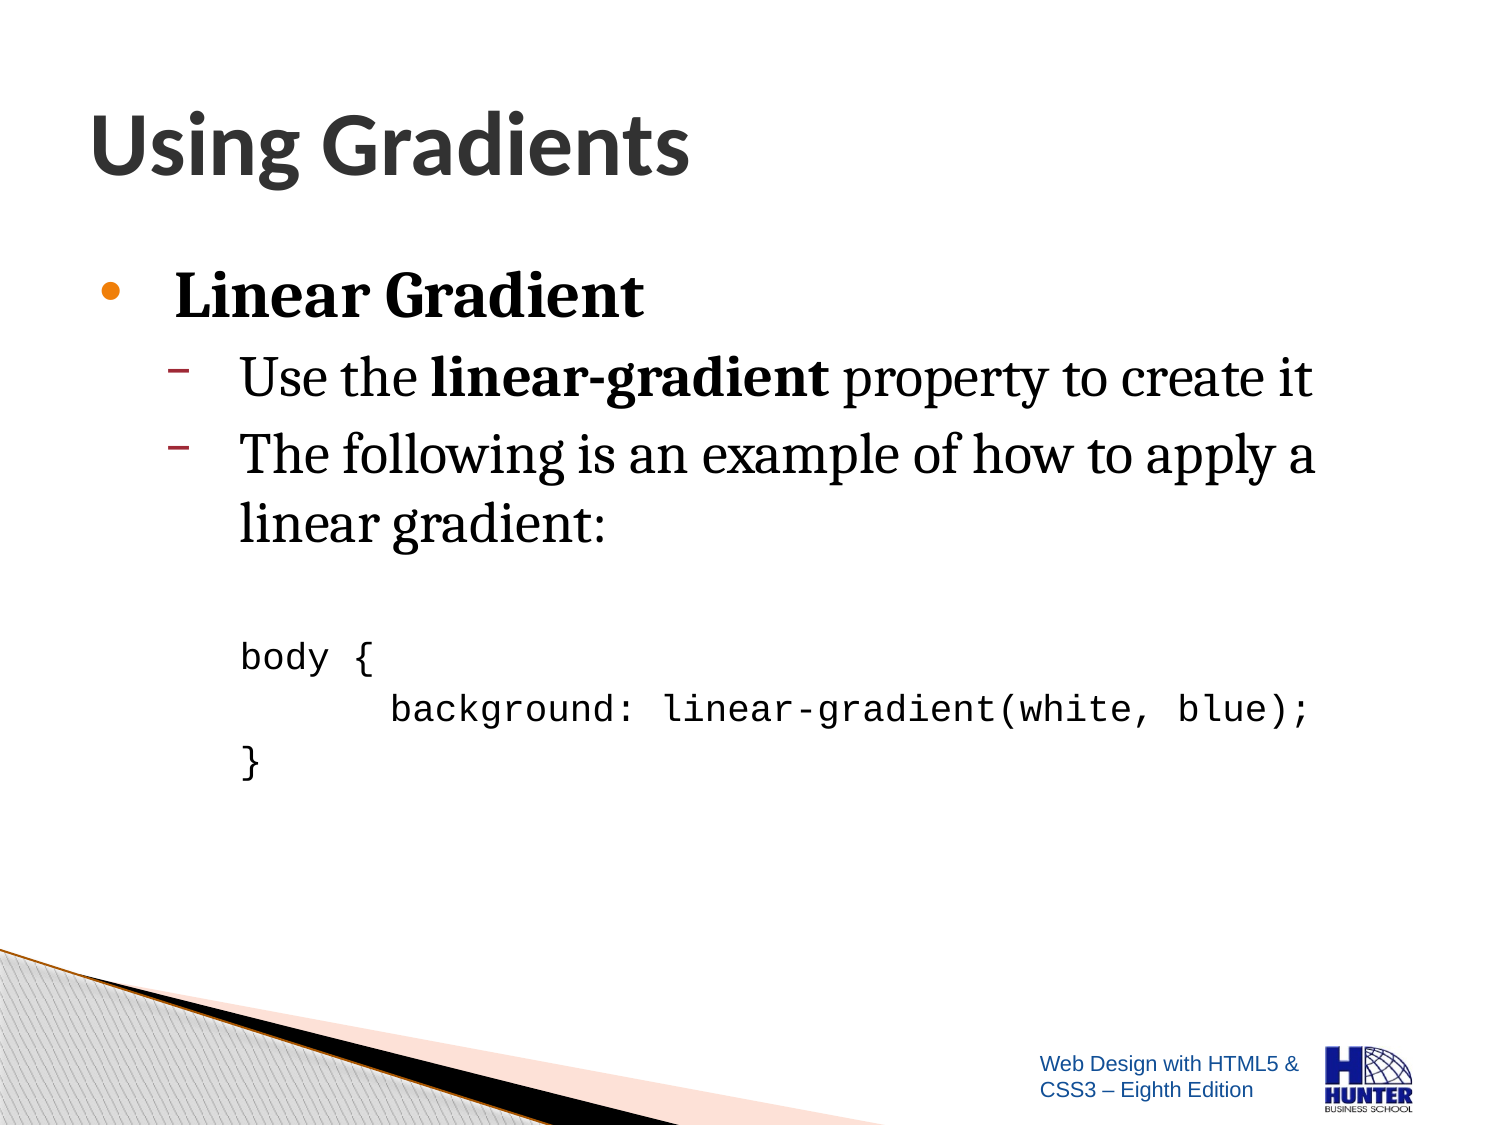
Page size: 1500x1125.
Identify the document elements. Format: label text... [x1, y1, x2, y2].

list Linear Gradient Use the linear-gradient property to create it The following is an example of how to apply a linear gradient: body { background: linear-gradient(white, blue); } [75, 243, 1425, 986]
title Using Gradients [75, 45, 1425, 233]
picture [1325, 1046, 1413, 1113]
